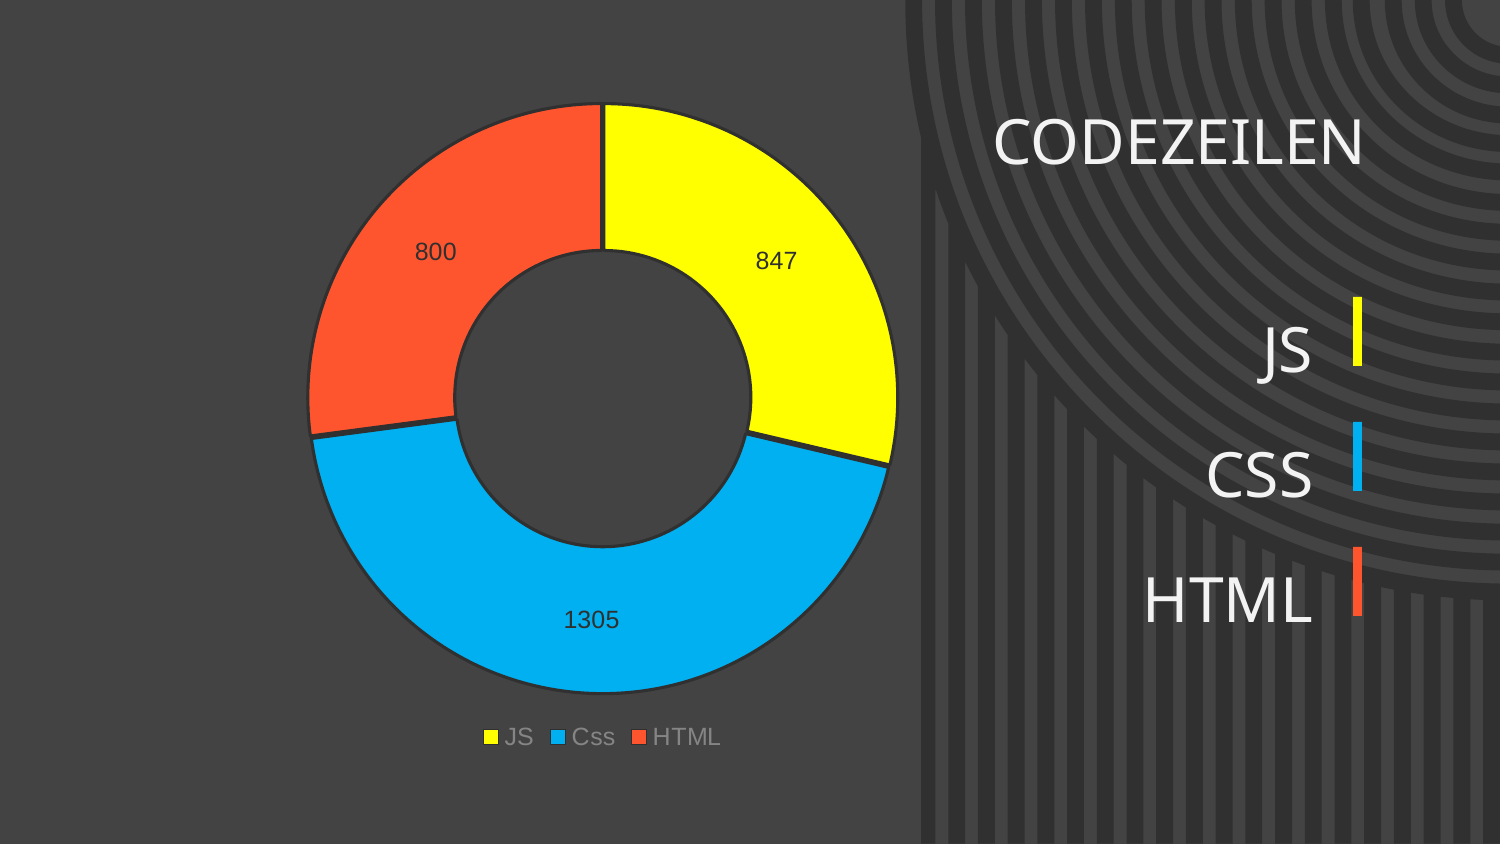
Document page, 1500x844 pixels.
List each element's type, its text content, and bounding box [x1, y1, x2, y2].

text_box JS [1109, 290, 1329, 373]
chart [102, 89, 1104, 757]
text_box [1353, 546, 1362, 616]
title CODEZEILEN [322, 87, 1382, 240]
text_box HTML [1109, 540, 1329, 623]
text_box [1353, 296, 1362, 366]
text_box CSS [1109, 415, 1329, 498]
text_box [1353, 421, 1362, 491]
